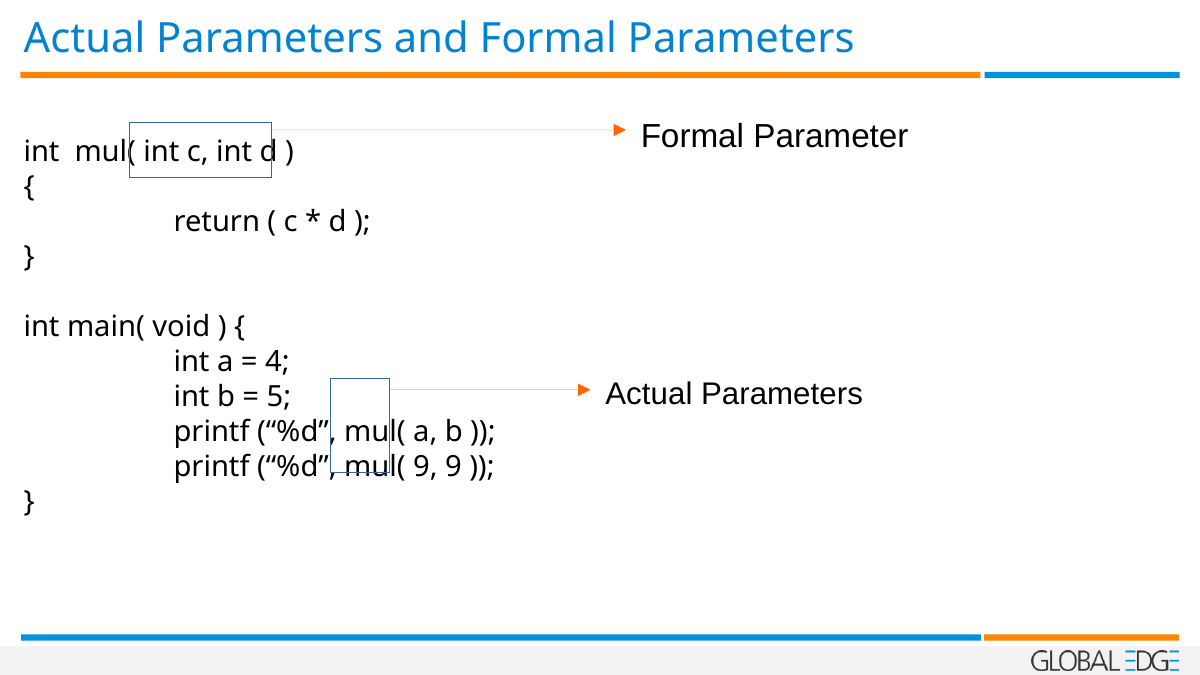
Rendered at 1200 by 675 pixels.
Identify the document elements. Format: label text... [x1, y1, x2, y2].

text_box [272, 123, 626, 137]
text_box [129, 122, 272, 178]
text_box Formal Parameter [625, 106, 933, 159]
text_box Actual Parameters and Formal Parameters [12, 9, 1088, 63]
text_box [330, 378, 390, 473]
text_box int mul( int c, int d ) { return ( c * d ); } int main( void ) { int a = 4; int b = 5; printf (“%d”, mul( a, b )); printf (“%d”, mul( 9, 9 )); } [23, 87, 1170, 614]
picture [1031, 650, 1179, 671]
text_box Actual Parameters [590, 366, 922, 426]
text_box [389, 383, 590, 397]
